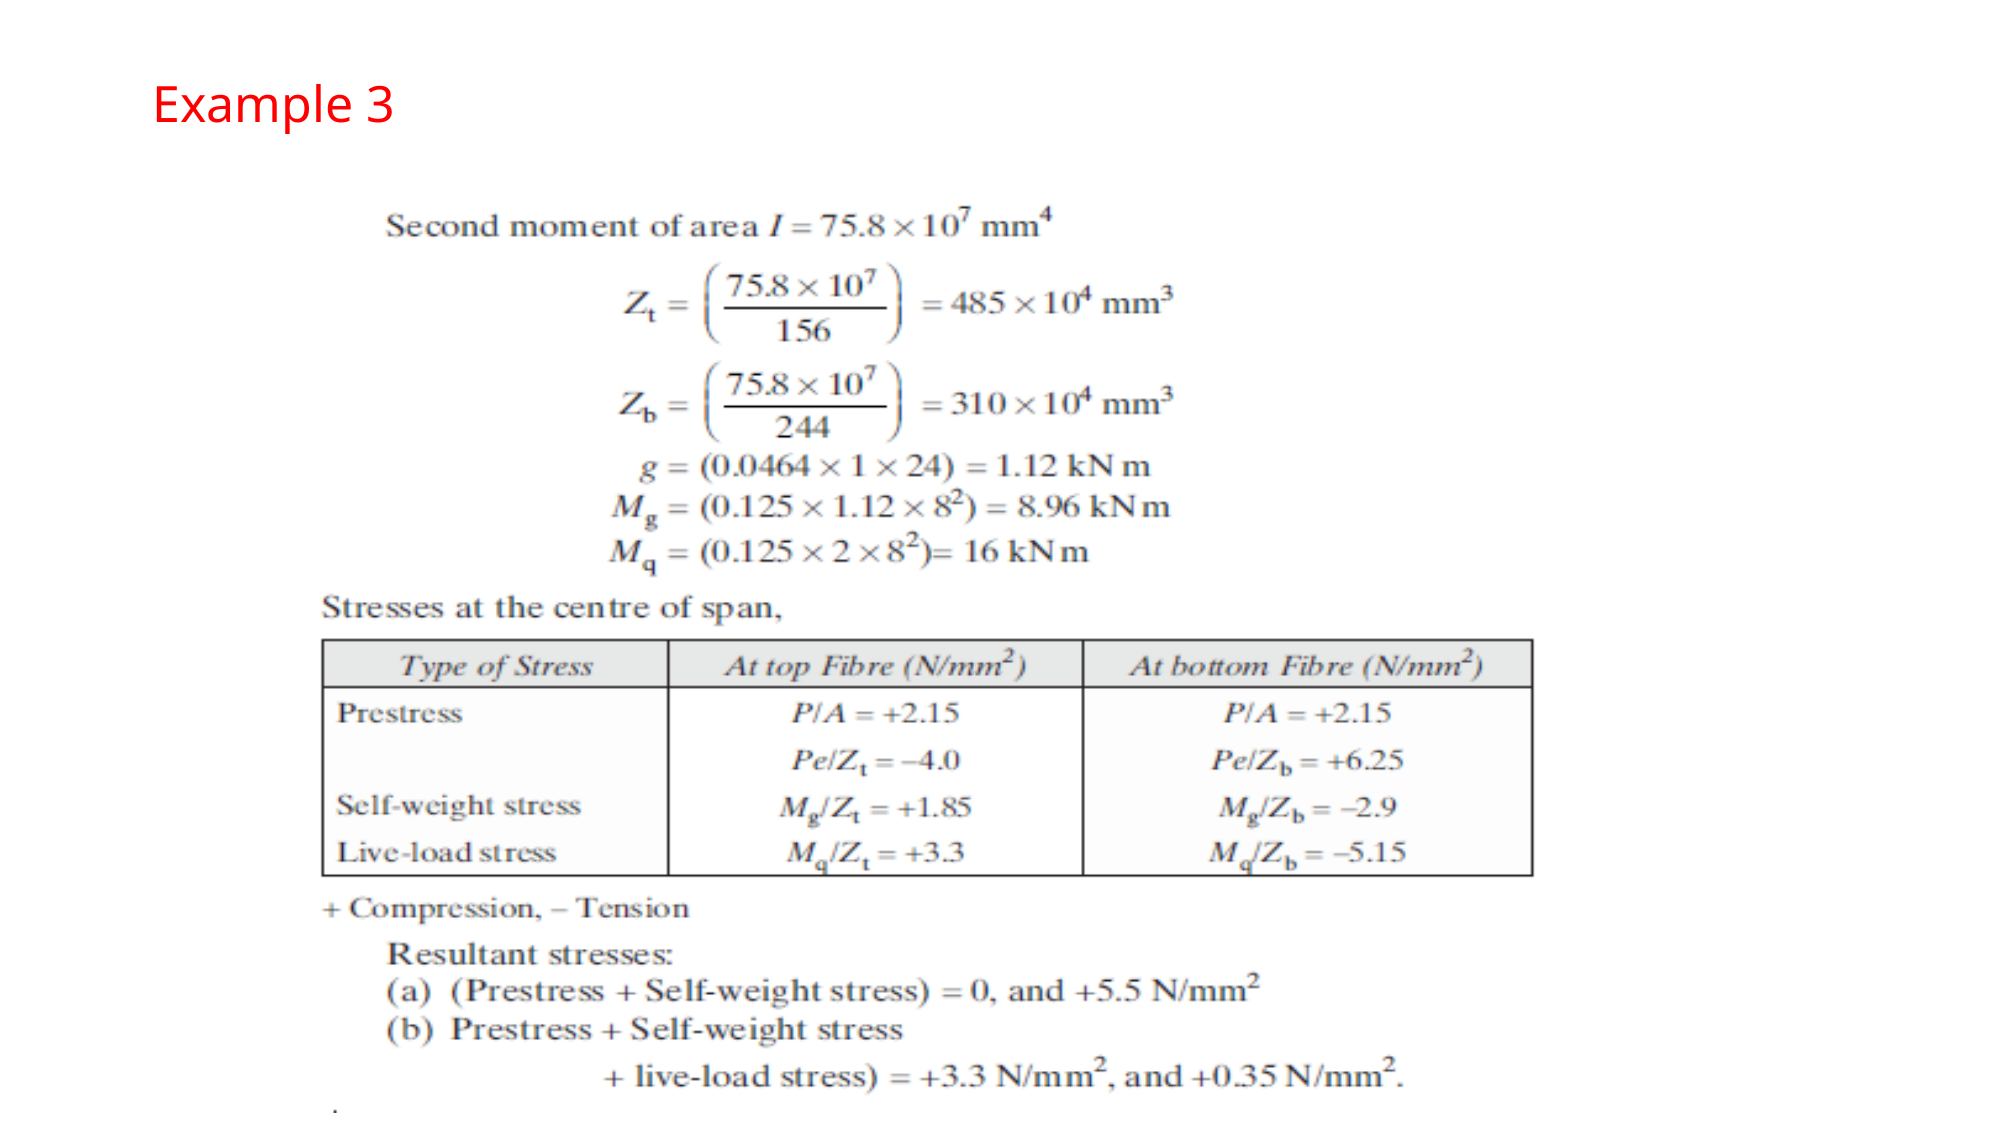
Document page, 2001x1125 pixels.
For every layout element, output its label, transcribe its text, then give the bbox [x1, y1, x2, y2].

title Example 3 [137, 59, 1863, 153]
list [263, 193, 1673, 1113]
